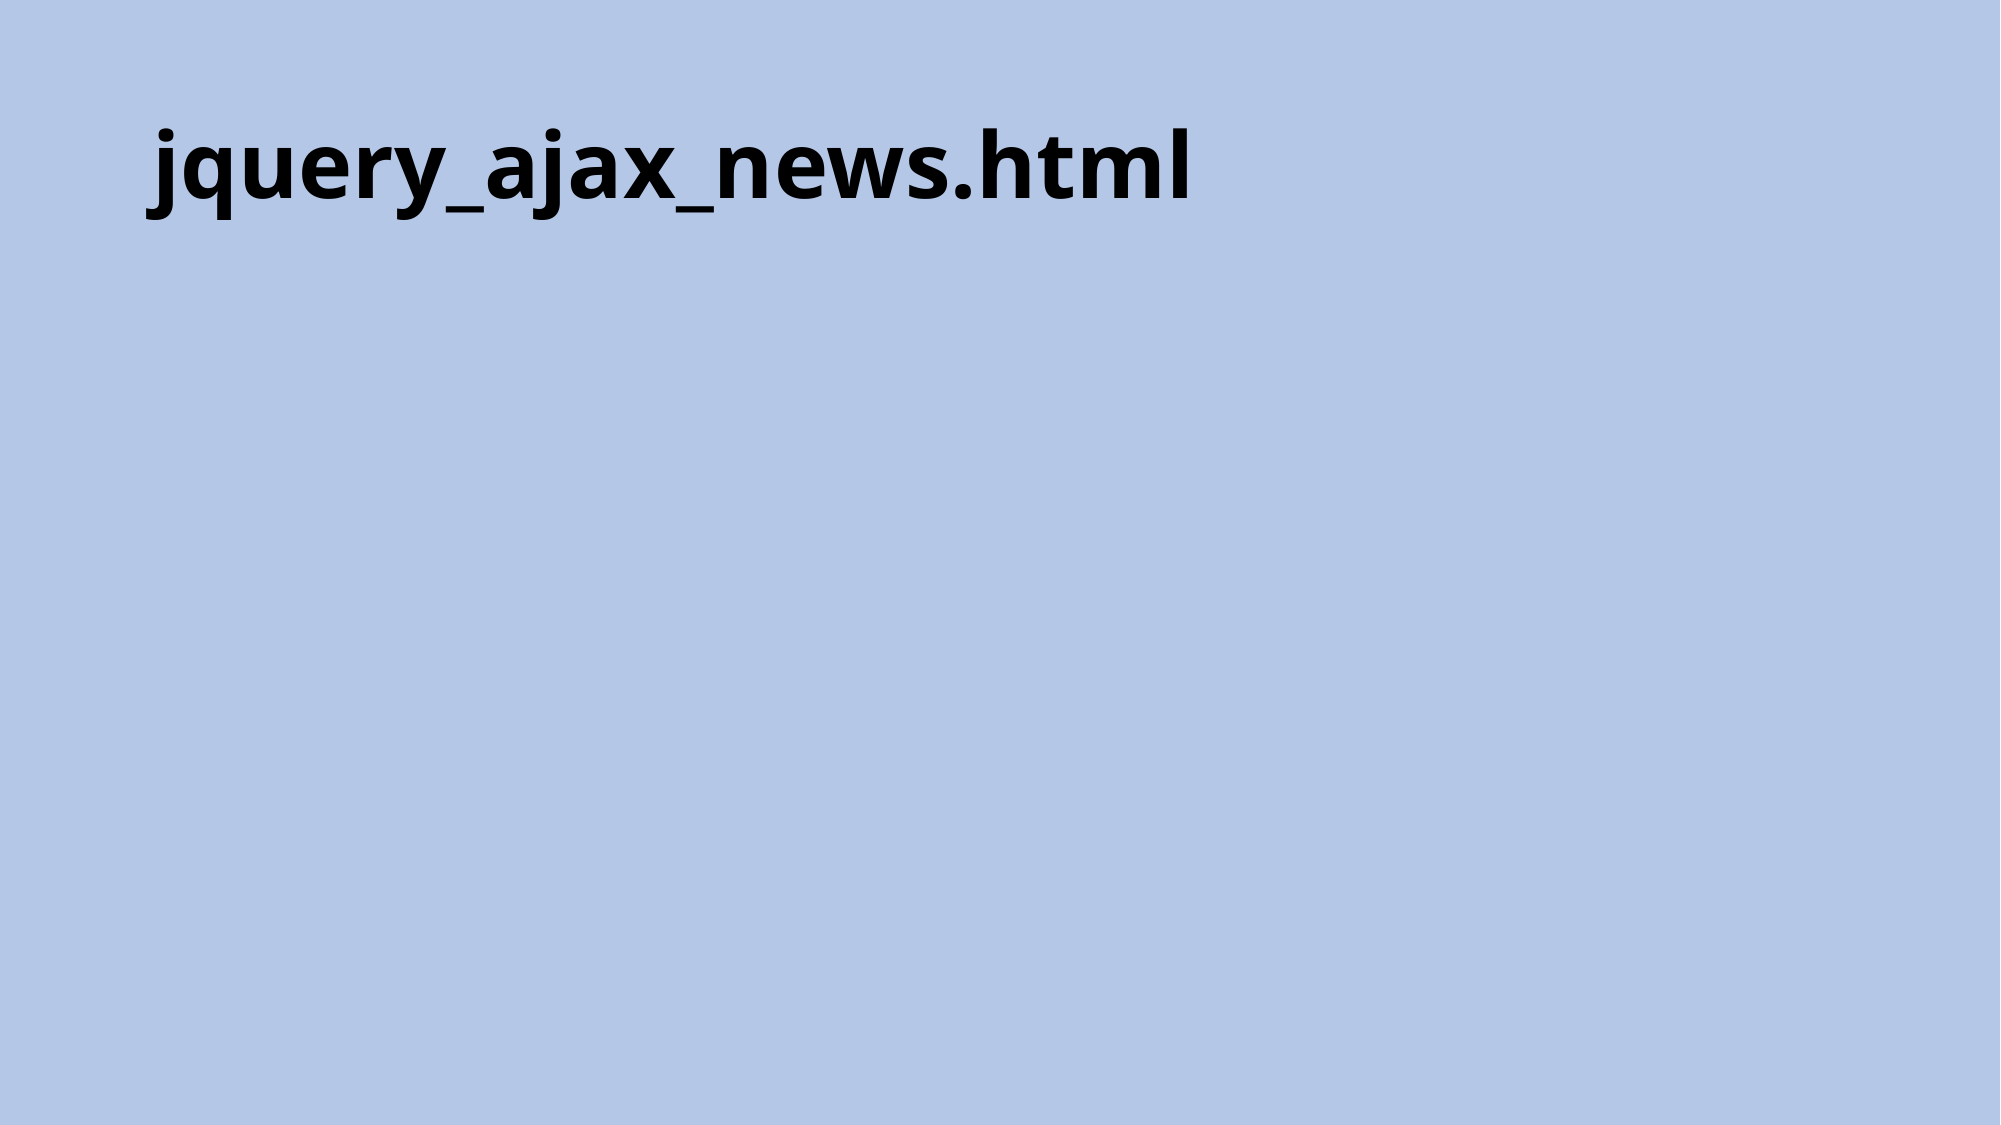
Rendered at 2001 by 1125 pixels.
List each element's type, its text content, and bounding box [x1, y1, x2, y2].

title jquery_ajax_news.html [137, 59, 1863, 278]
